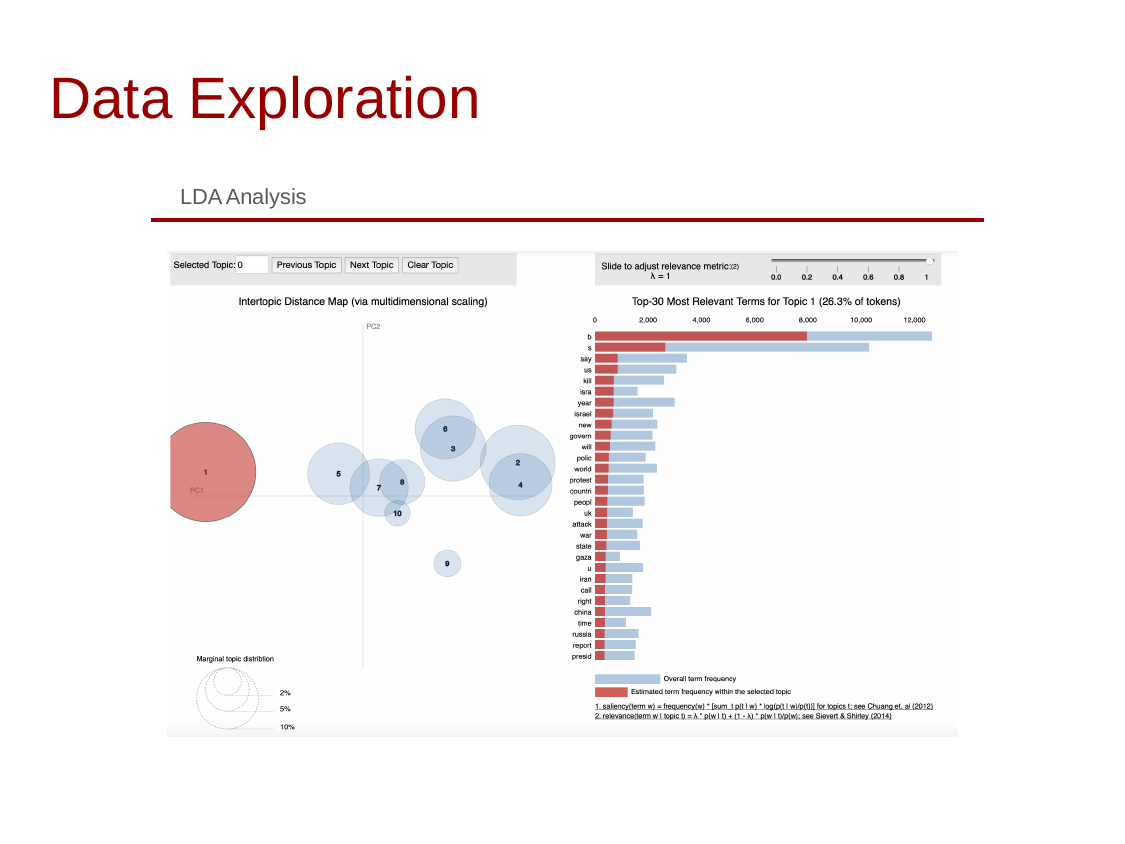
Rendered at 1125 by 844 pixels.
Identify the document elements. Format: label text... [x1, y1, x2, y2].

picture [167, 251, 958, 738]
title Data Exploration [38, 49, 1087, 158]
text_box LDA Analysis [169, 172, 596, 211]
